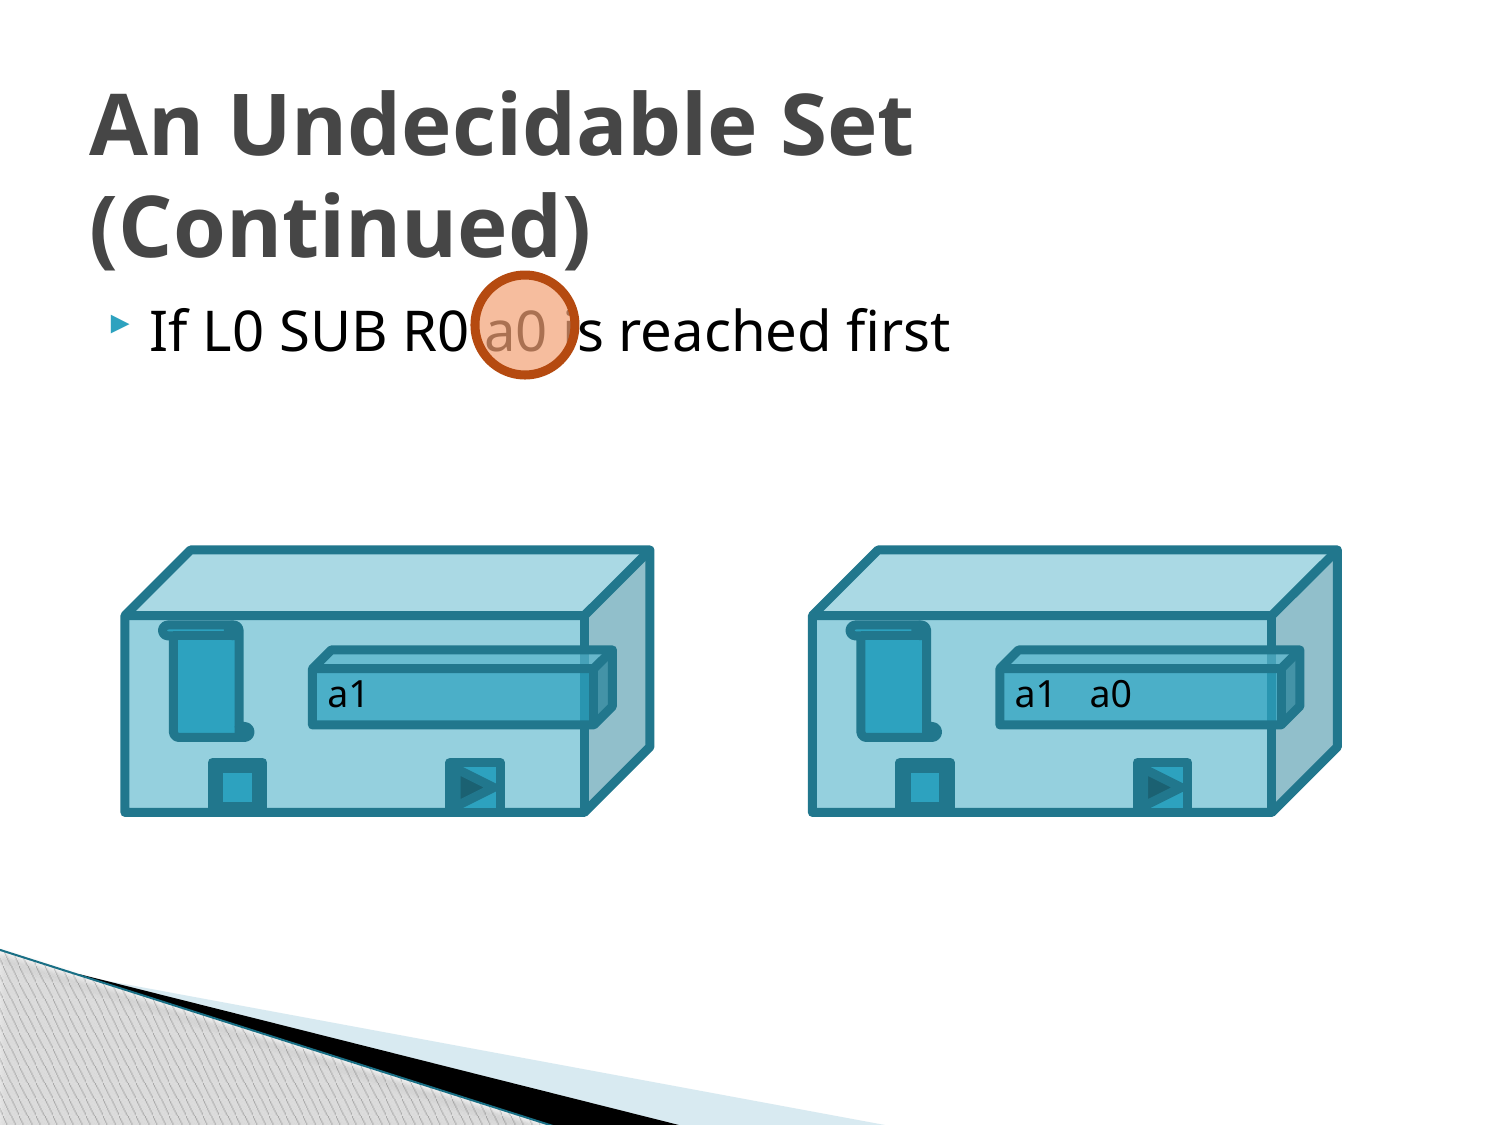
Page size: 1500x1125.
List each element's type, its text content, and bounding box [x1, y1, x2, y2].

title An Undecidable Set (Continued) [75, 45, 1425, 300]
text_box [124, 549, 651, 813]
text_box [812, 549, 1338, 813]
list If L0 SUB R0 a0 is reached first [75, 300, 1425, 986]
text_box [470, 270, 580, 380]
